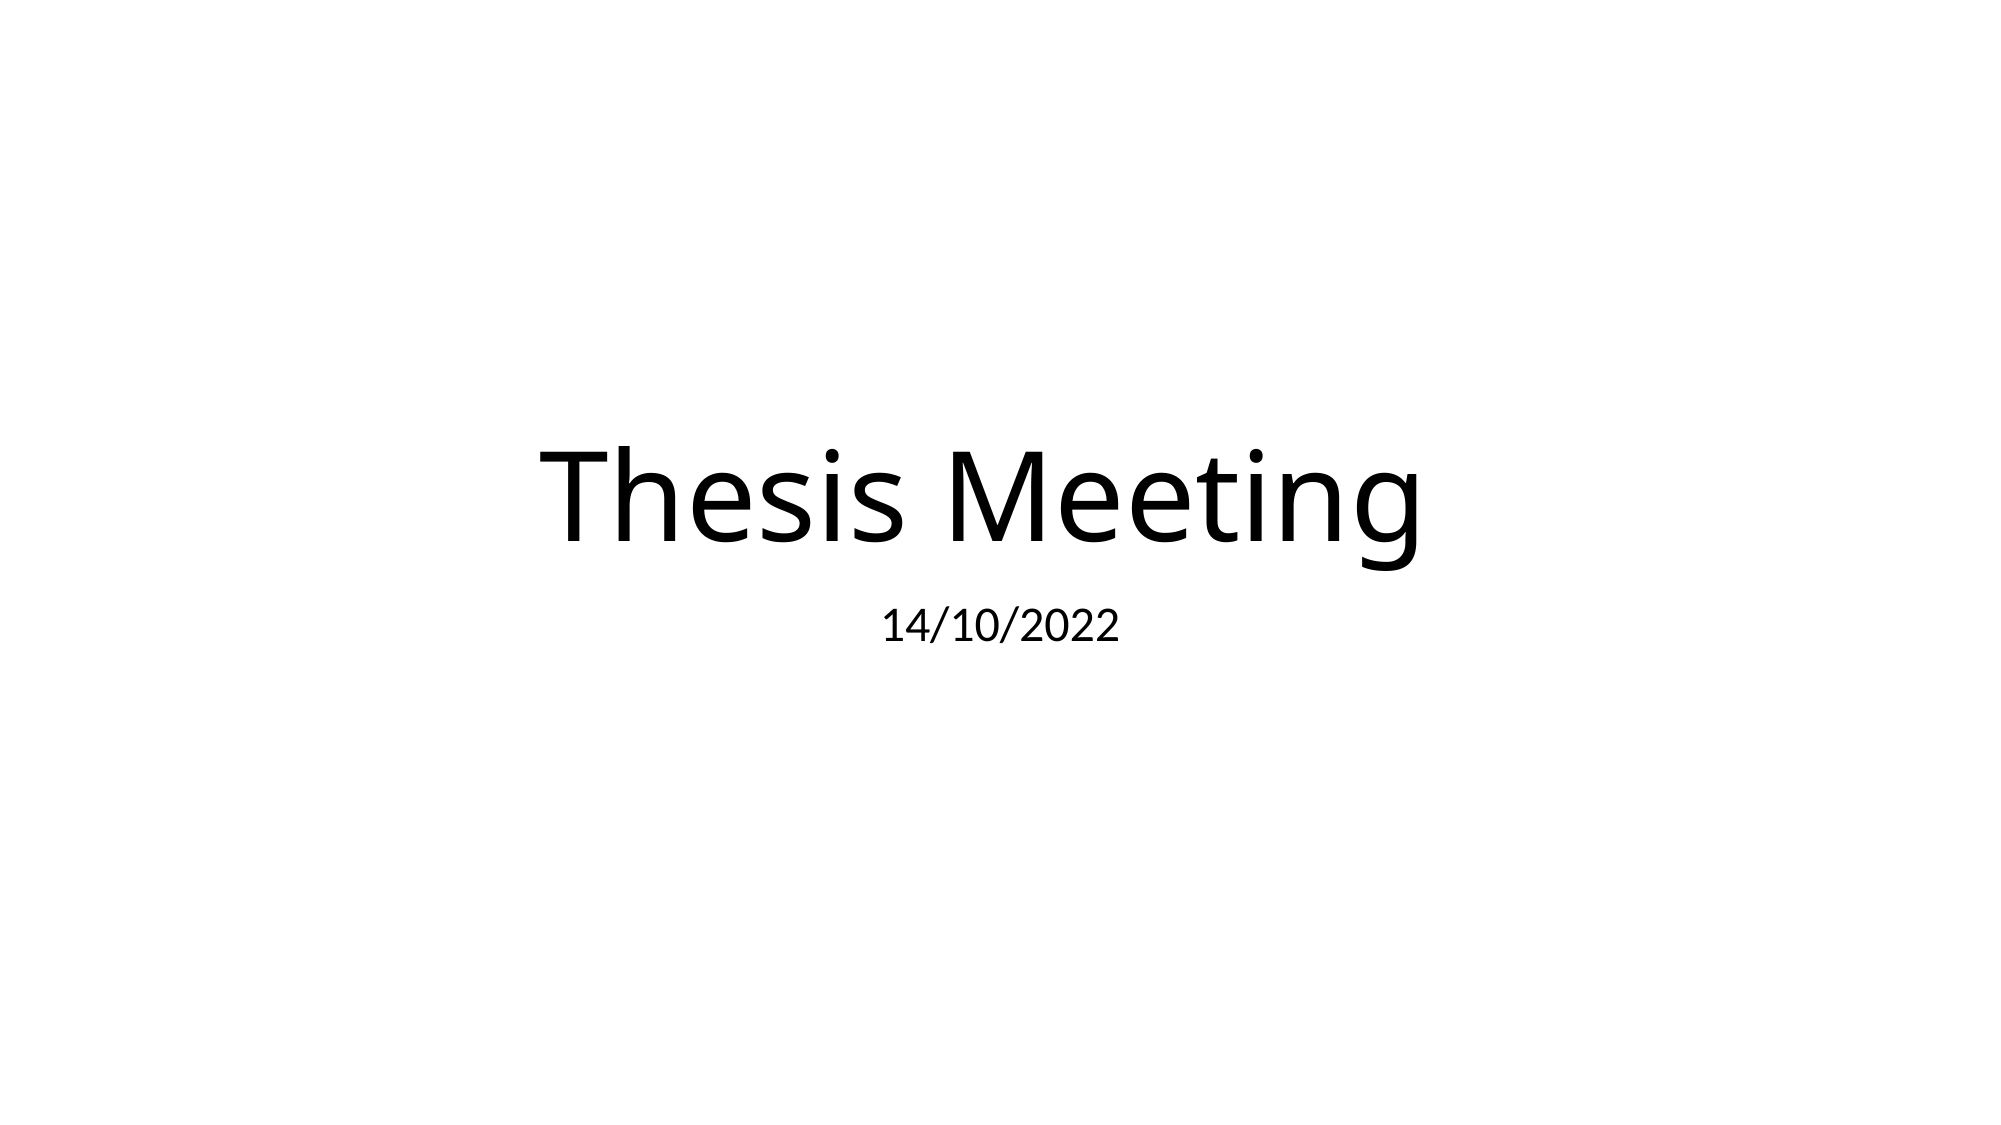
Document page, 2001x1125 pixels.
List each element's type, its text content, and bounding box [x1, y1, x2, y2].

title Thesis Meeting [249, 184, 1750, 576]
subtitle 14/10/2022 [249, 590, 1750, 863]
